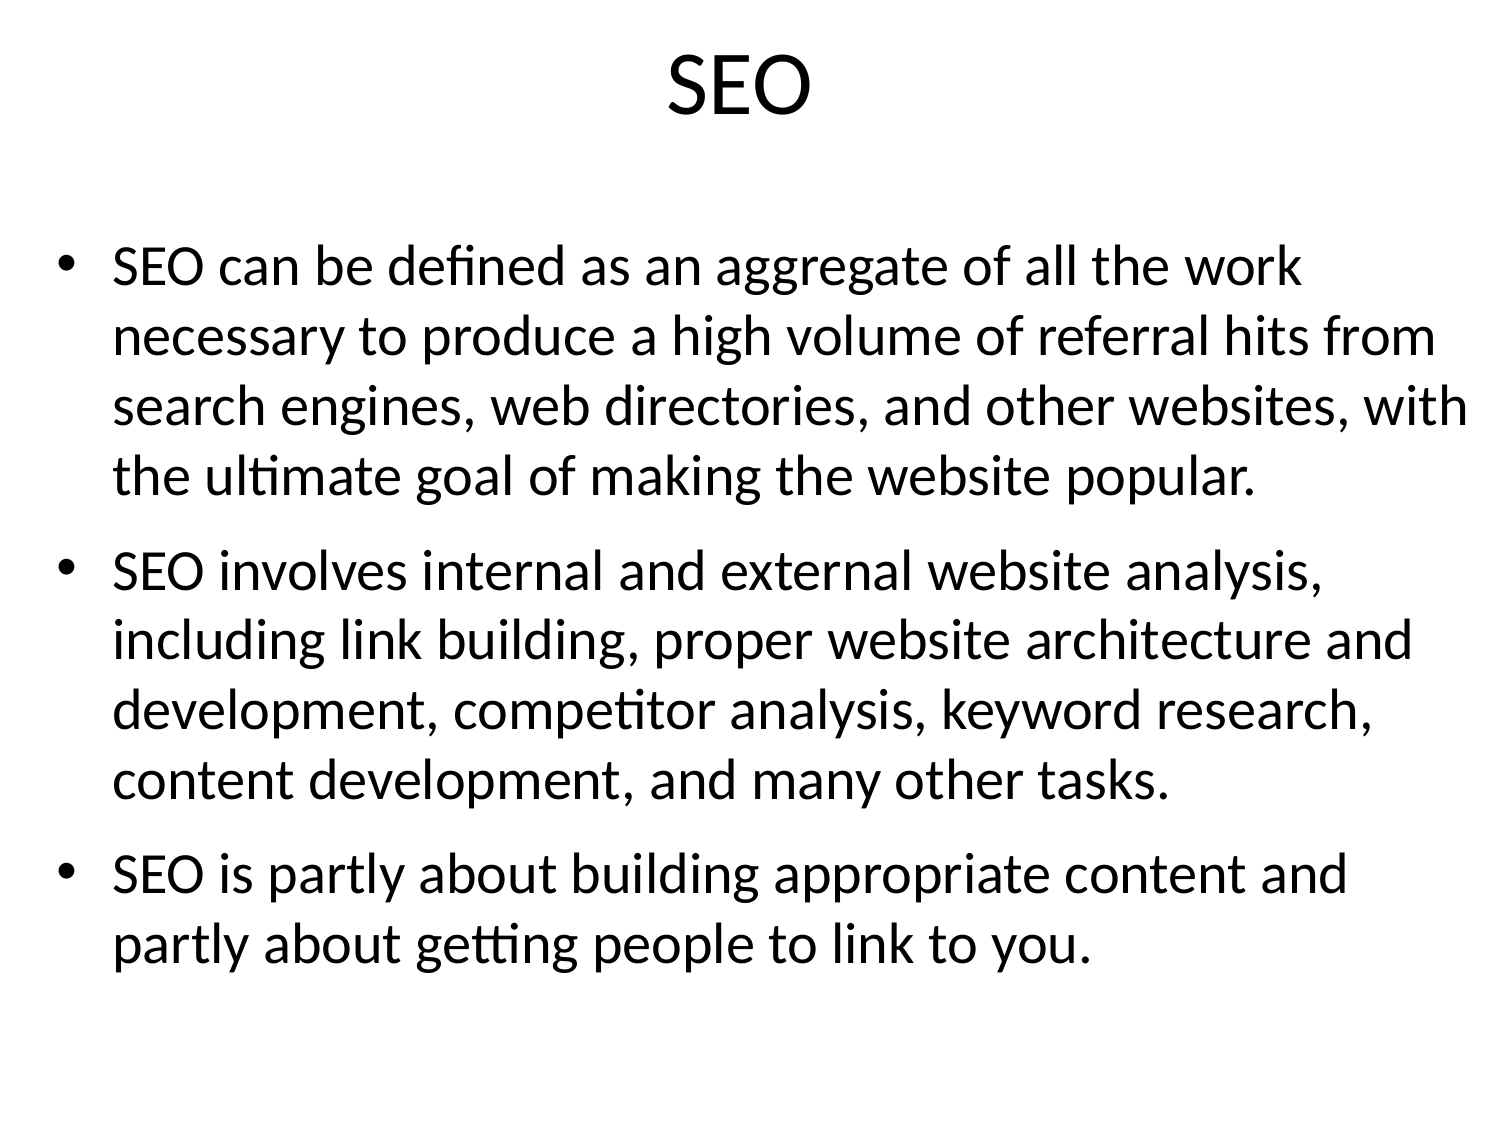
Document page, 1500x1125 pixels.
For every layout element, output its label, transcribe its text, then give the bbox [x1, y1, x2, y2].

list SEO can be defined as an aggregate of all the work necessary to produce a high volume of referral hits from search engines, web directories, and other websites, with the ultimate goal of making the website popular. SEO involves internal and external website analysis, including link building, proper website architecture and development, competitor analysis, keyword research, content development, and many other tasks. SEO is partly about building appropriate content and partly about getting people to link to you. [41, 219, 1496, 1005]
title SEO [64, 0, 1415, 172]
